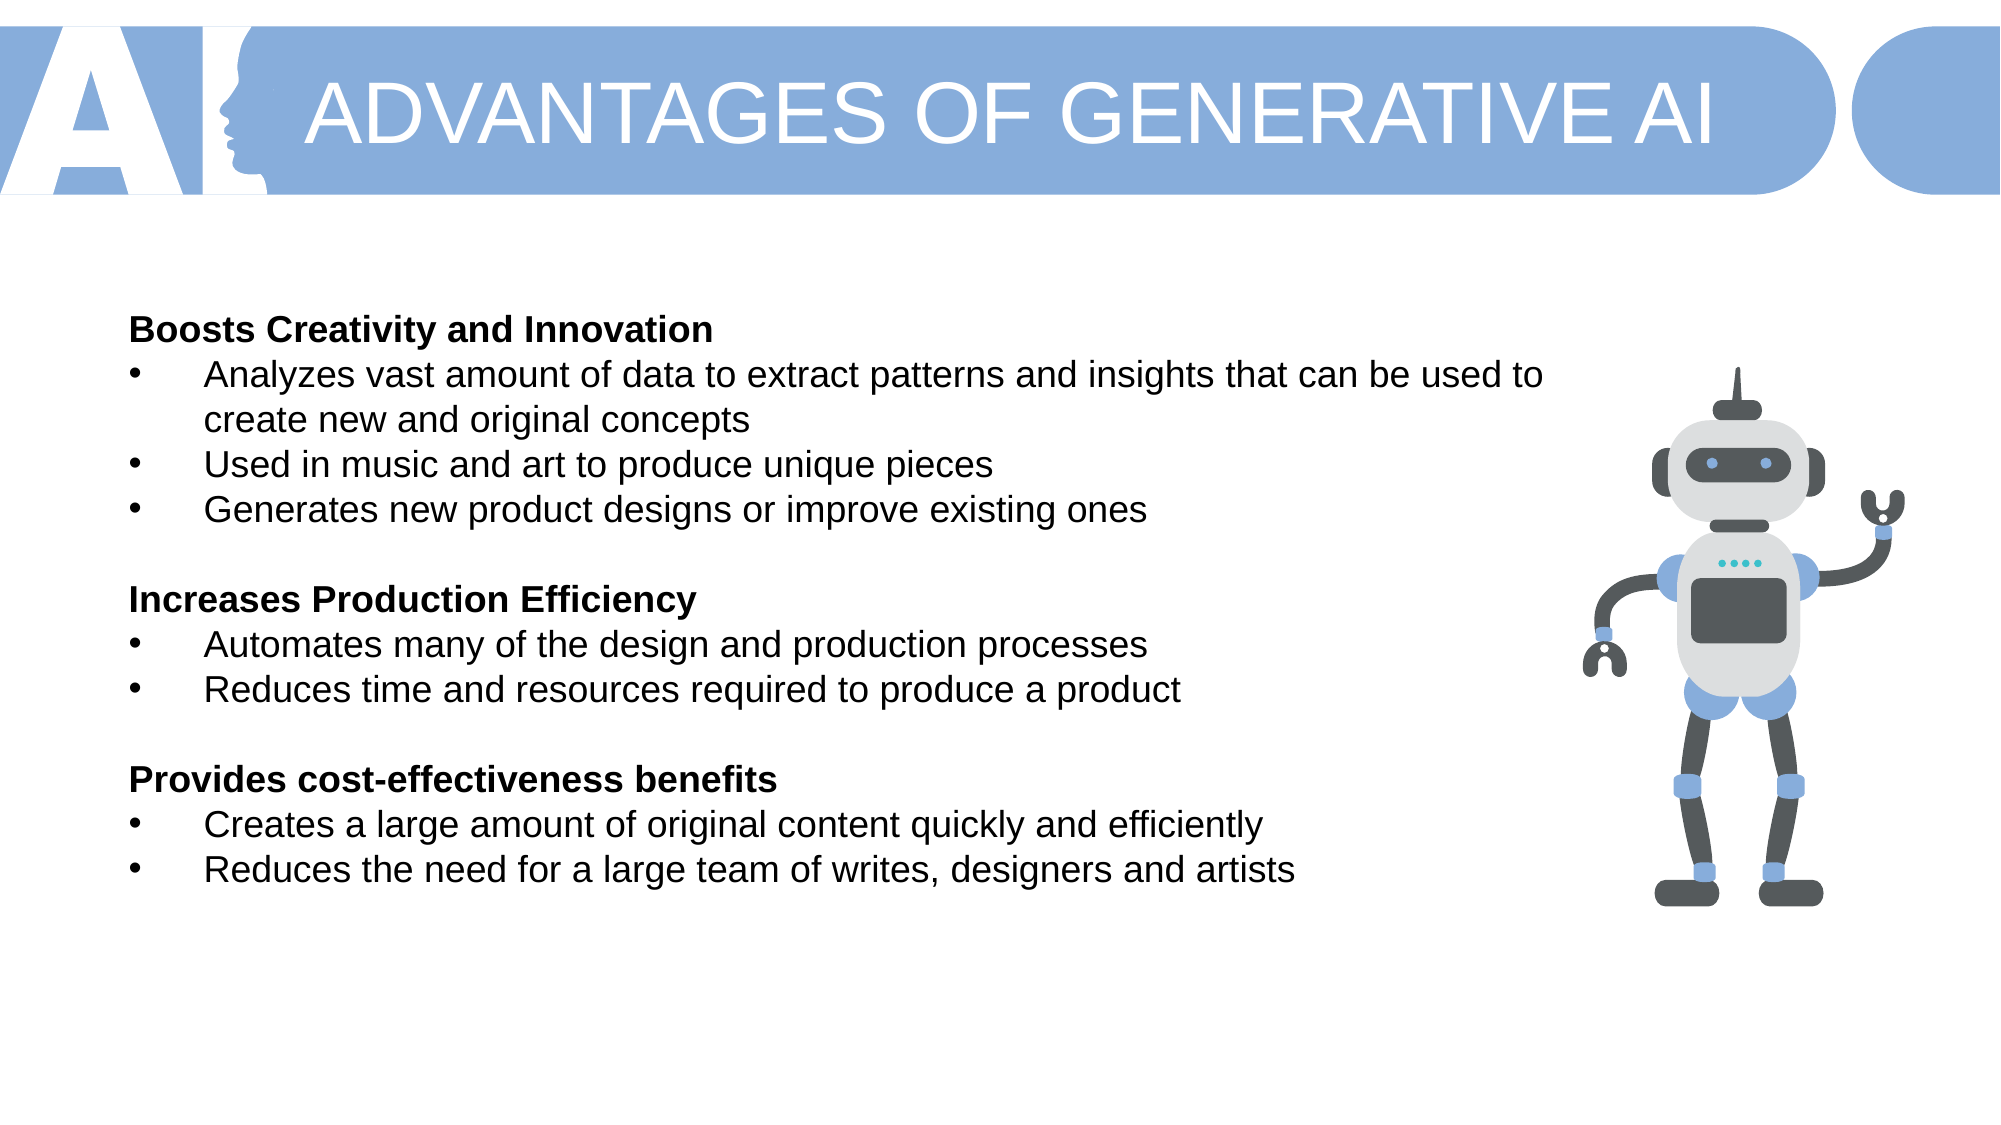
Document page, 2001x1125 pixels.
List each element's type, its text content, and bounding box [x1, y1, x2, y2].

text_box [1581, 365, 1906, 906]
list ADVANTAGES OF GENERATIVE AI [289, 55, 1952, 175]
text_box Boosts Creativity and Innovation Analyzes vast amount of data to extract patterns and insights that can be used to create new and original concepts Used in music and art to produce unique pieces Generates new product designs or improve existing ones Increases Production Efficiency Automates many of the design and production processes Reduces time and resources required to produce a product Provides cost-effectiveness benefits Creates a large amount of original content quickly and efficiently Reduces the need for a large team of writes, designers and artists [113, 297, 1596, 942]
